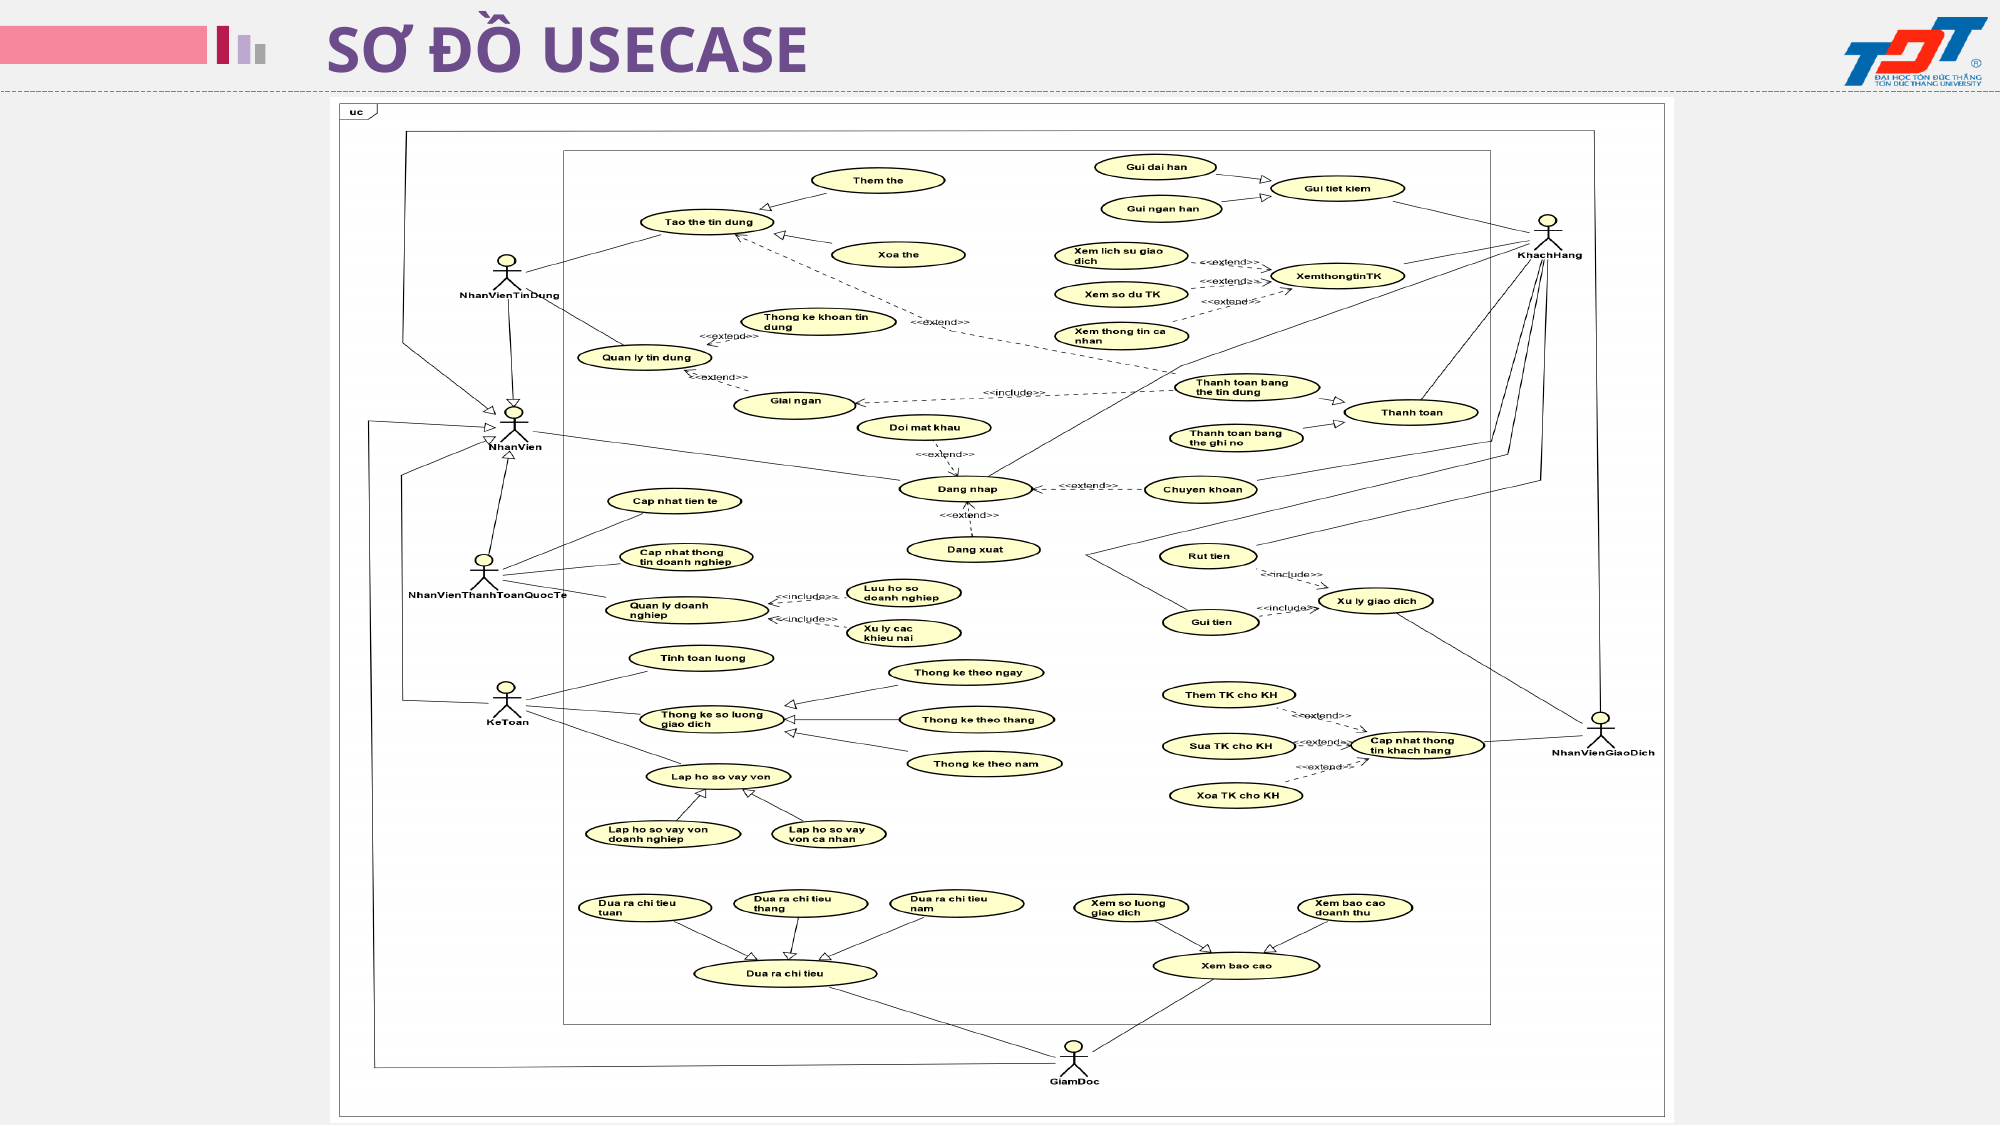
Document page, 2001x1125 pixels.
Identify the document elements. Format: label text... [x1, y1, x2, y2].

picture [329, 97, 1674, 1124]
text_box SƠ ĐỒ USECASE [311, 2, 1763, 91]
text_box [0, 25, 266, 65]
picture [1844, 17, 1988, 86]
